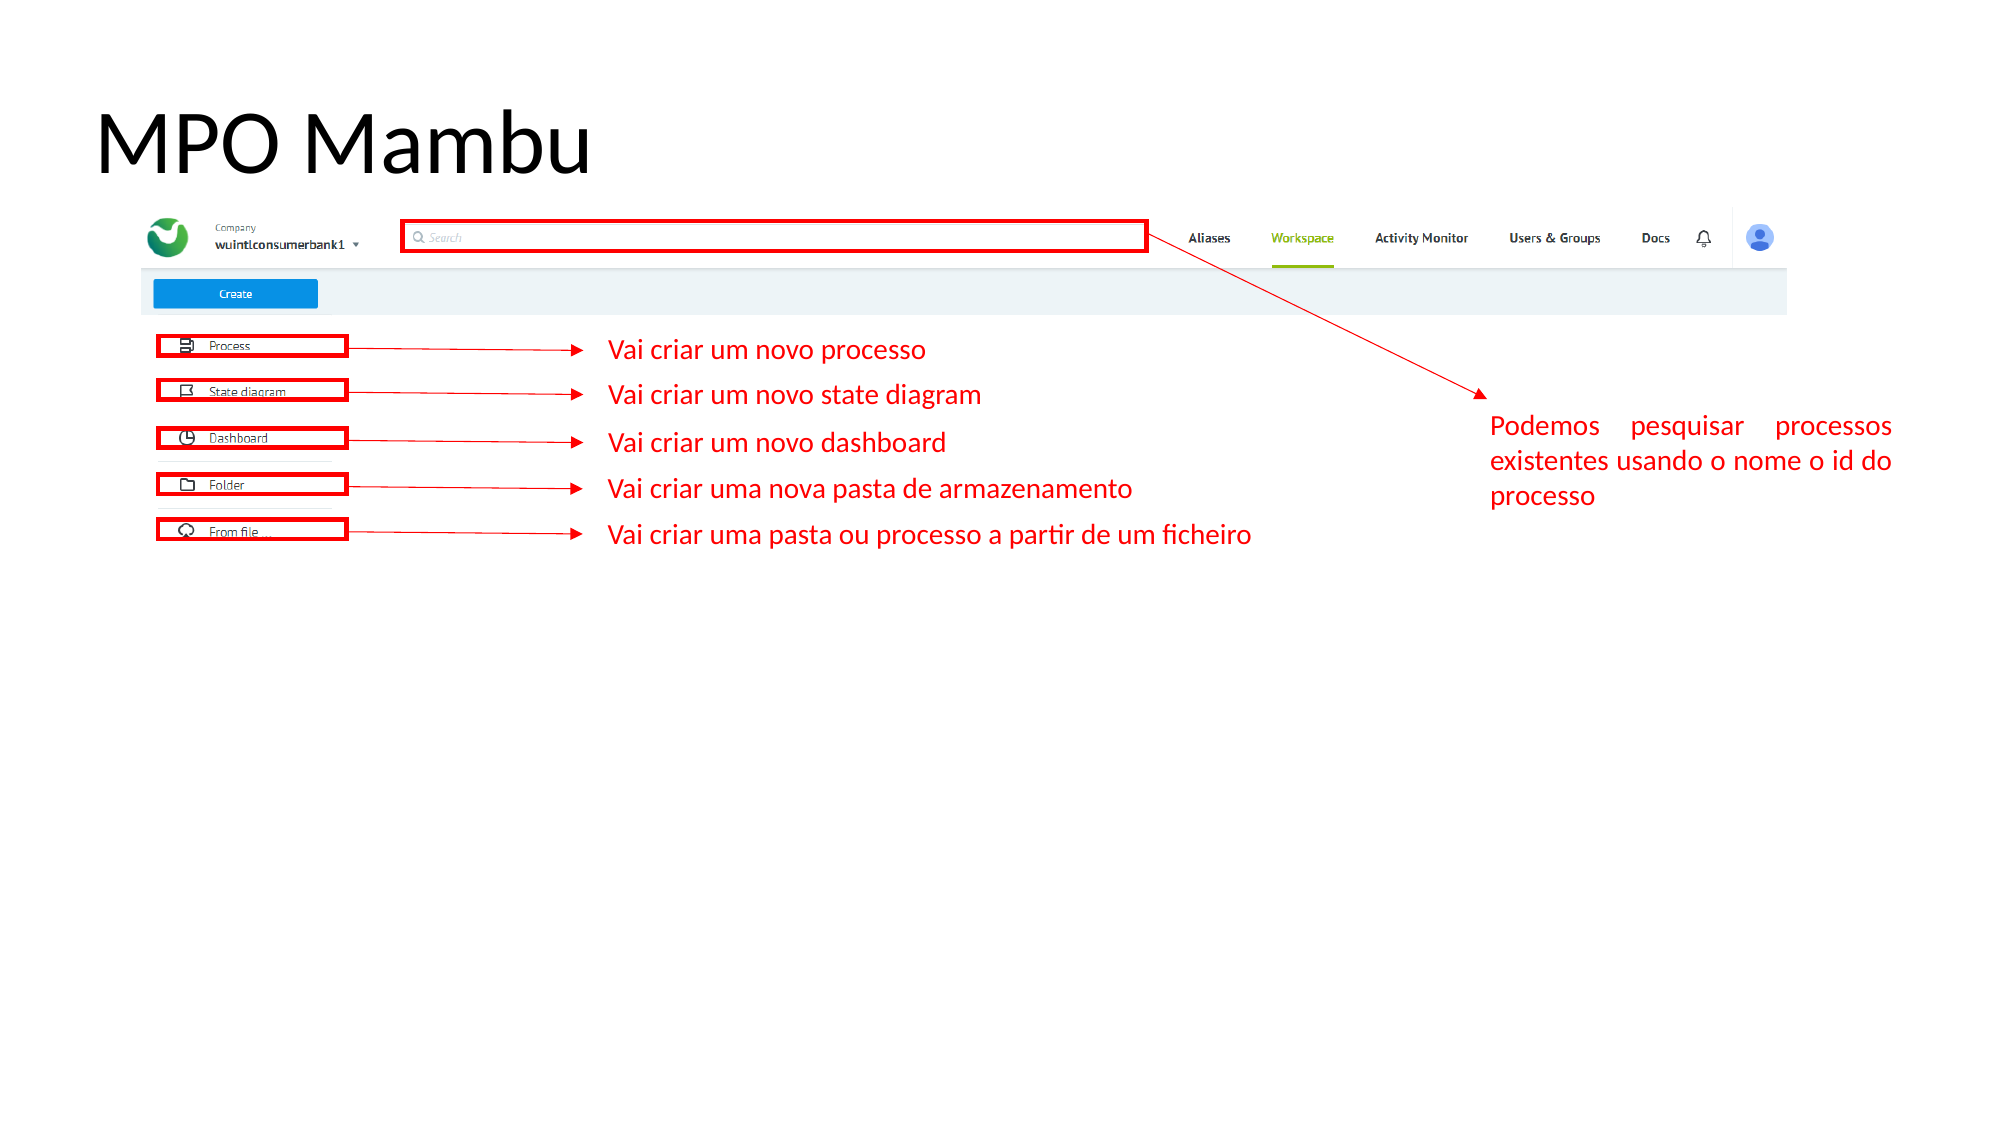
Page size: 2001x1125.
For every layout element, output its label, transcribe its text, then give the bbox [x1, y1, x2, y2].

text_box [141, 207, 1787, 560]
text_box Podemos pesquisar processos existentes usando o nome o id do processo [1787, 399, 1908, 519]
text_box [158, 416, 1026, 462]
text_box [158, 336, 402, 356]
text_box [157, 462, 1209, 507]
text_box MPO Mambu [79, 74, 1848, 199]
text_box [402, 221, 1487, 400]
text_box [157, 507, 1274, 559]
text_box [158, 368, 1026, 416]
